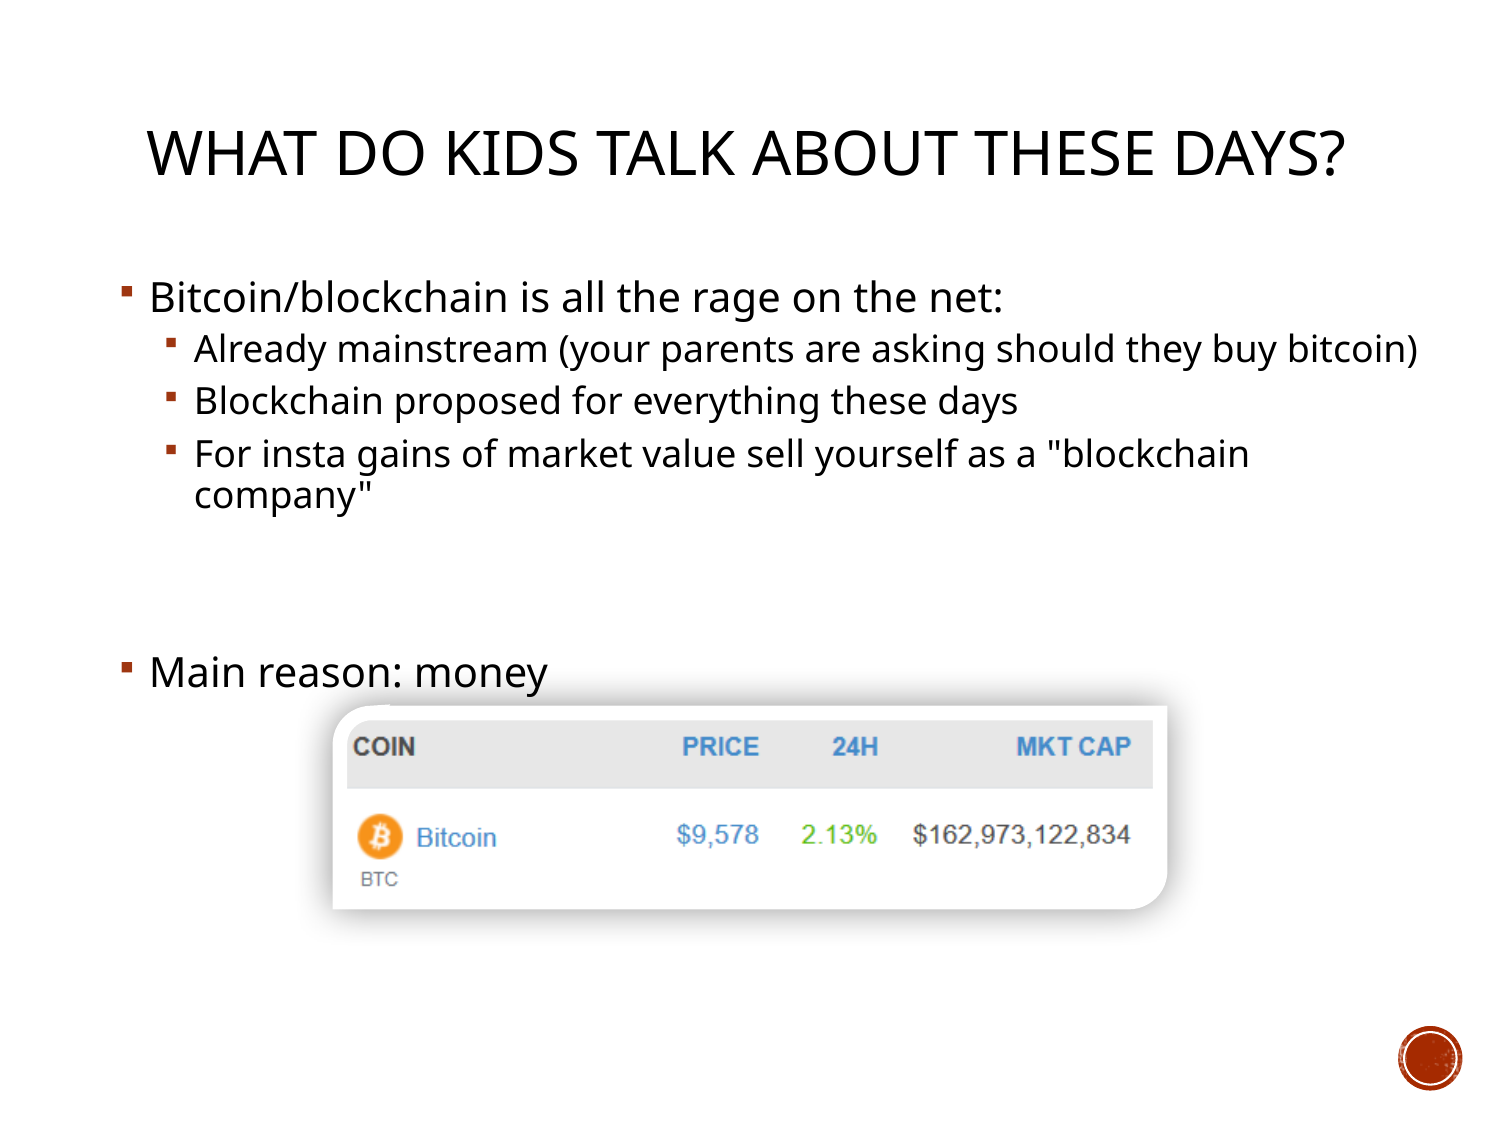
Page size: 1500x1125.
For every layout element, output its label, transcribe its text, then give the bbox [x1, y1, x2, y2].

picture [342, 715, 1160, 901]
list Bitcoin/blockchain is all the rage on the net: Already mainstream (your parents are asking should they buy bitcoin) Blockchain proposed for everything these days For insta gains of market value sell yourself as a "blockchain company" Main reason: money [103, 268, 1436, 1014]
title What do kids talk about these days? [131, 93, 1369, 217]
